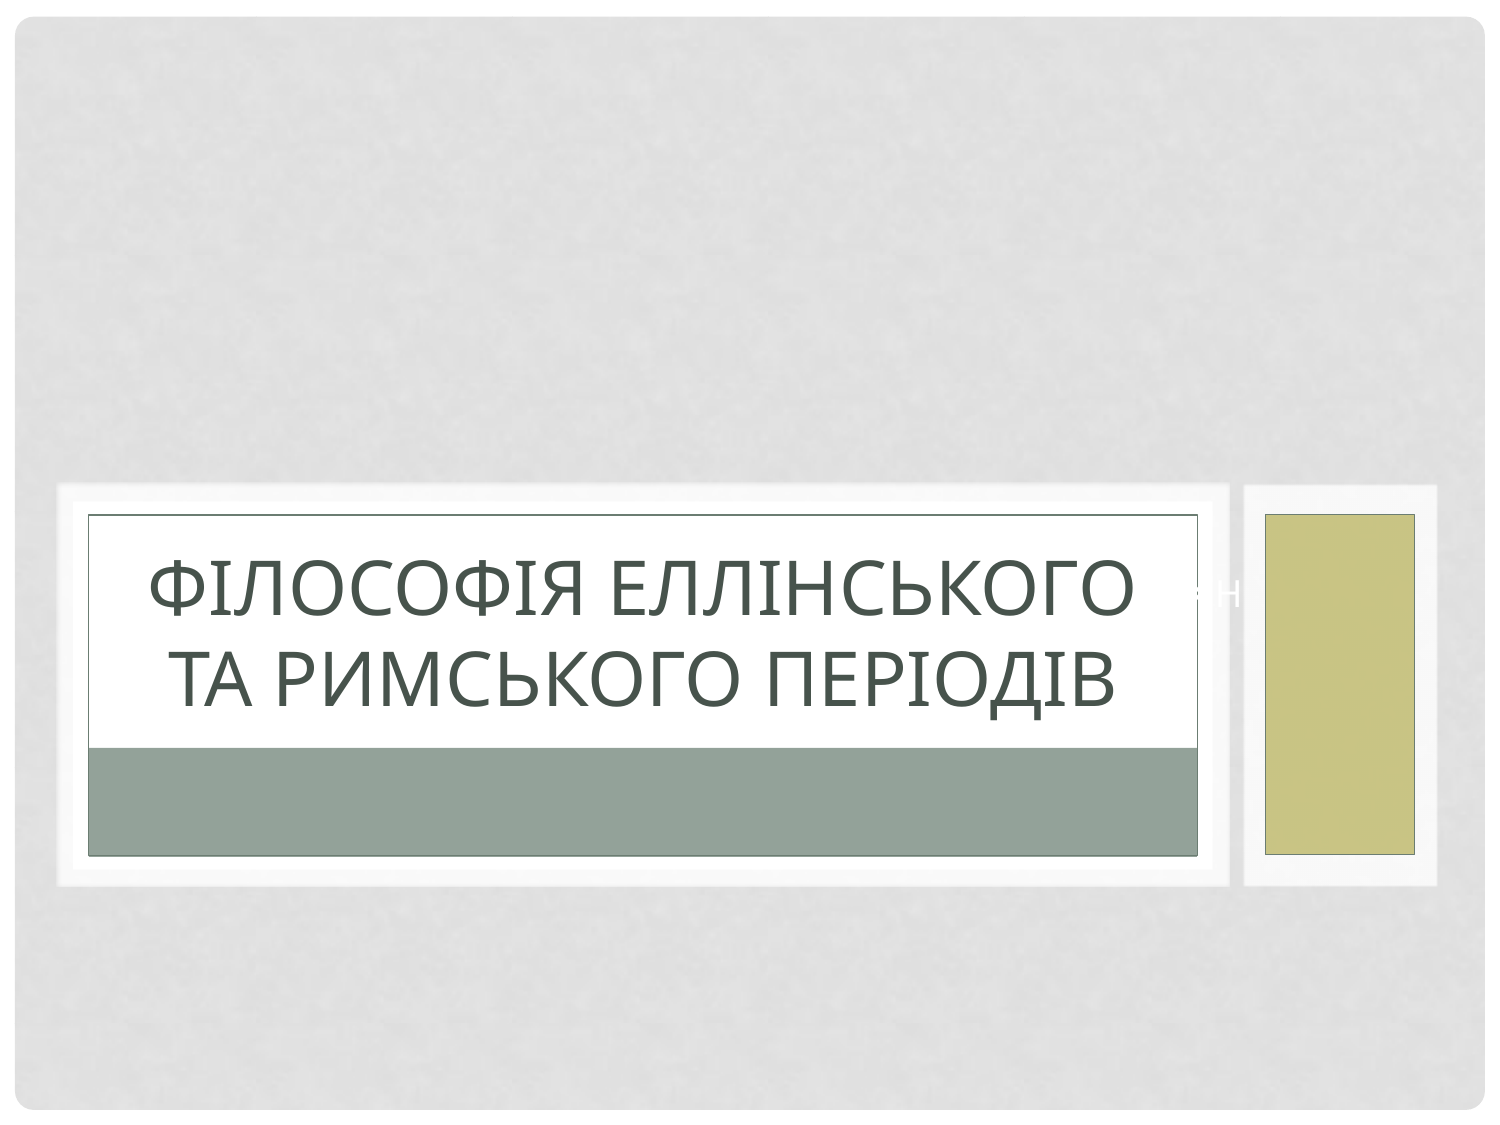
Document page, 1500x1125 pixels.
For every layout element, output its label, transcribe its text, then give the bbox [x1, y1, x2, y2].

subtitle Виконала студентка ФКН Групи КБ22 Довгаль Анаствсія [561, 562, 1294, 858]
title філософія еллінського та римського періодів [99, 529, 1187, 730]
